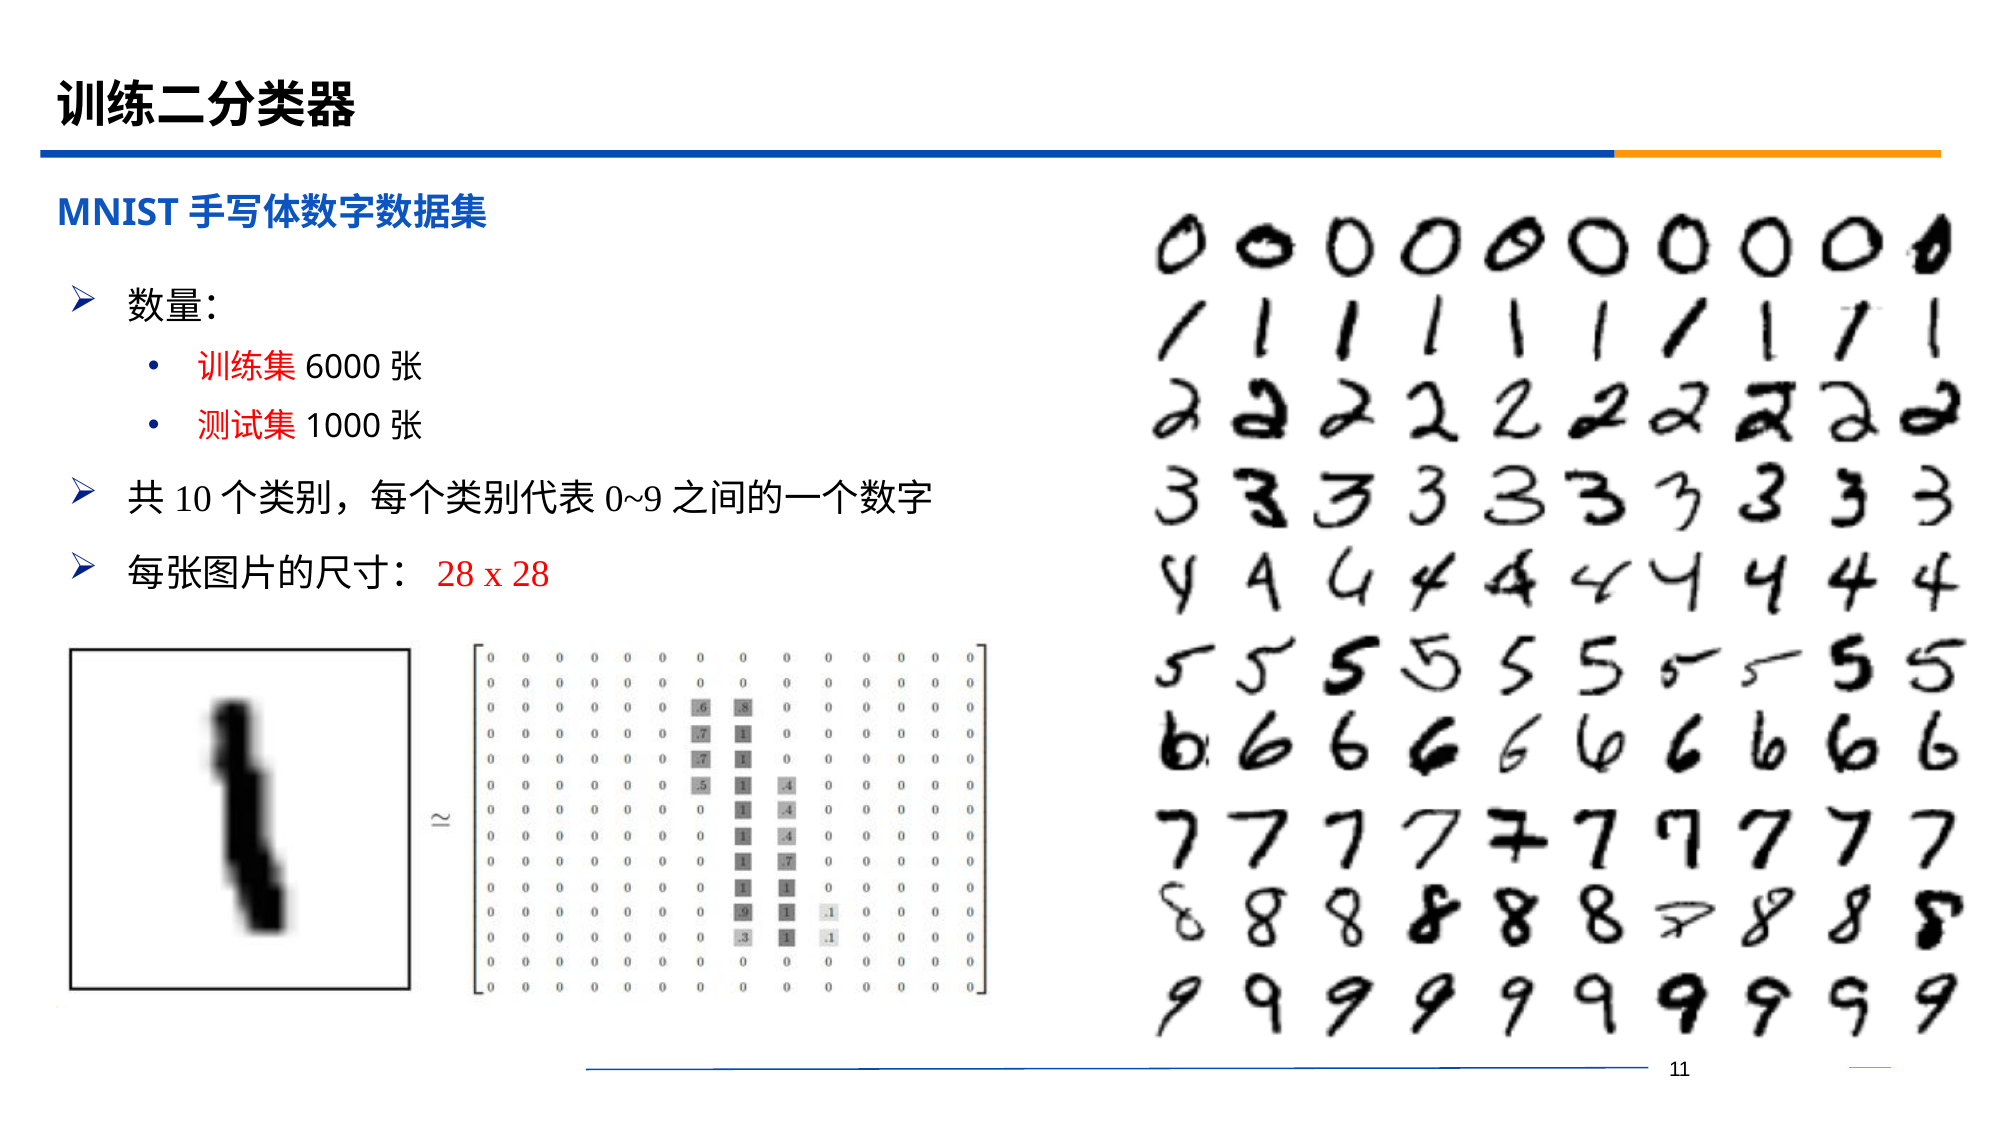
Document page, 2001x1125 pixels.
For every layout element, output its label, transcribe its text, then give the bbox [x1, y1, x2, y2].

text_box MNIST手写体数字数据集 [41, 181, 506, 241]
picture [1119, 202, 1984, 1054]
title 训练二分类器 [41, 58, 1842, 146]
list 数量： 训练集6000张 测试集1000张 共10个类别，每个类别代表0~9之间的一个数字 每张图片的尺寸：28 x 28 [53, 251, 1114, 494]
picture [41, 614, 1000, 1021]
